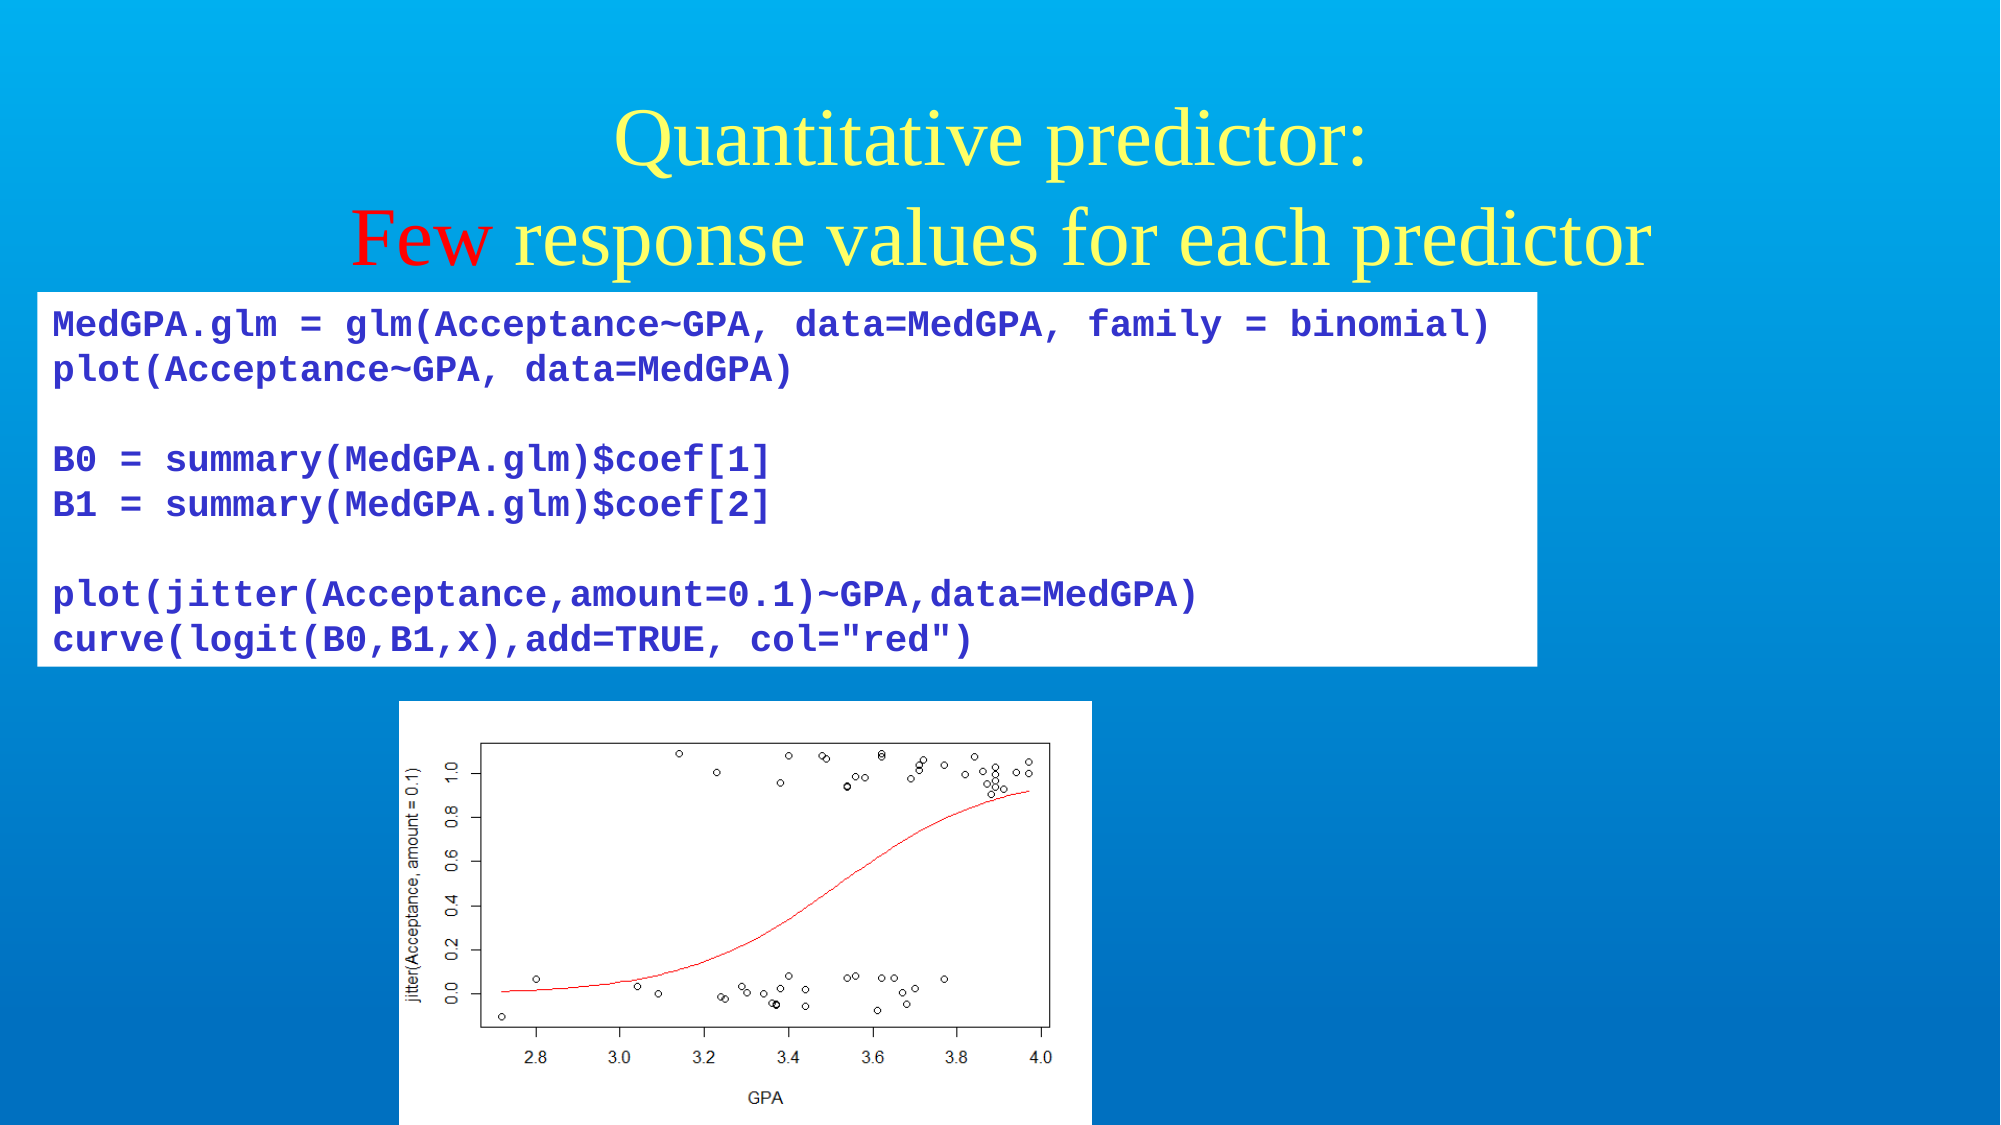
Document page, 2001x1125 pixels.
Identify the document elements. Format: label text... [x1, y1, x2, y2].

text_box MedGPA.glm = glm(Acceptance~GPA, data=MedGPA, family = binomial) plot(Acceptance~GPA, data=MedGPA) B0 = summary(MedGPA.glm)$coef[1] B1 = summary(MedGPA.glm)$coef[2] plot(jitter(Acceptance,amount=0.1)~GPA,data=MedGPA) curve(logit(B0,B1,x),add=TRUE, col="red") [37, 292, 1538, 667]
text_box Quantitative predictor: Few response values for each predictor [308, 74, 1697, 290]
picture [399, 701, 1092, 1125]
